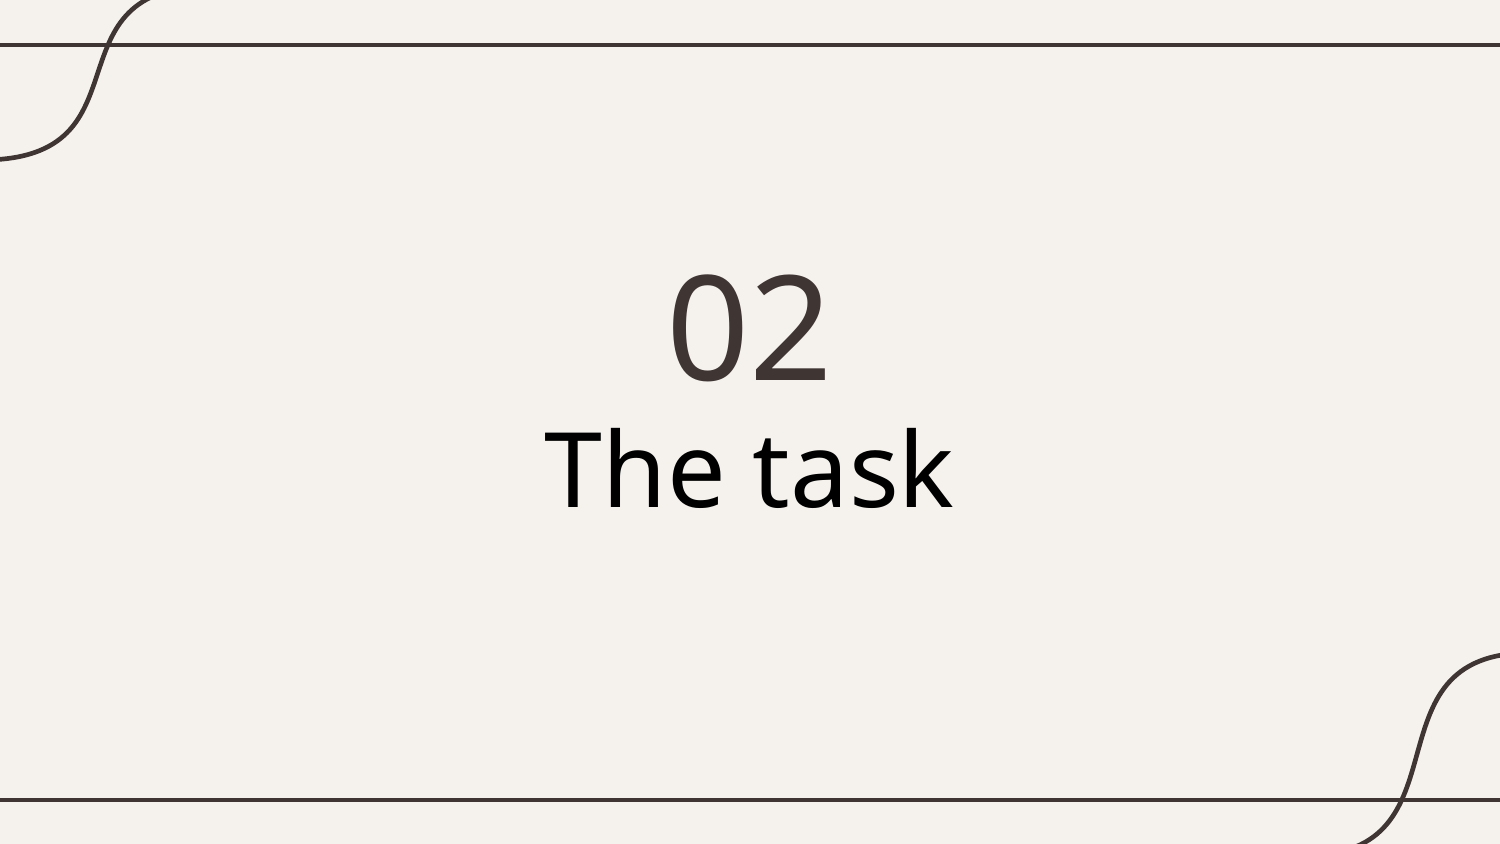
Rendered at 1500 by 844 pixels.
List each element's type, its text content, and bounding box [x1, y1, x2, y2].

title 02 [614, 219, 886, 381]
title The task [445, 388, 1055, 523]
